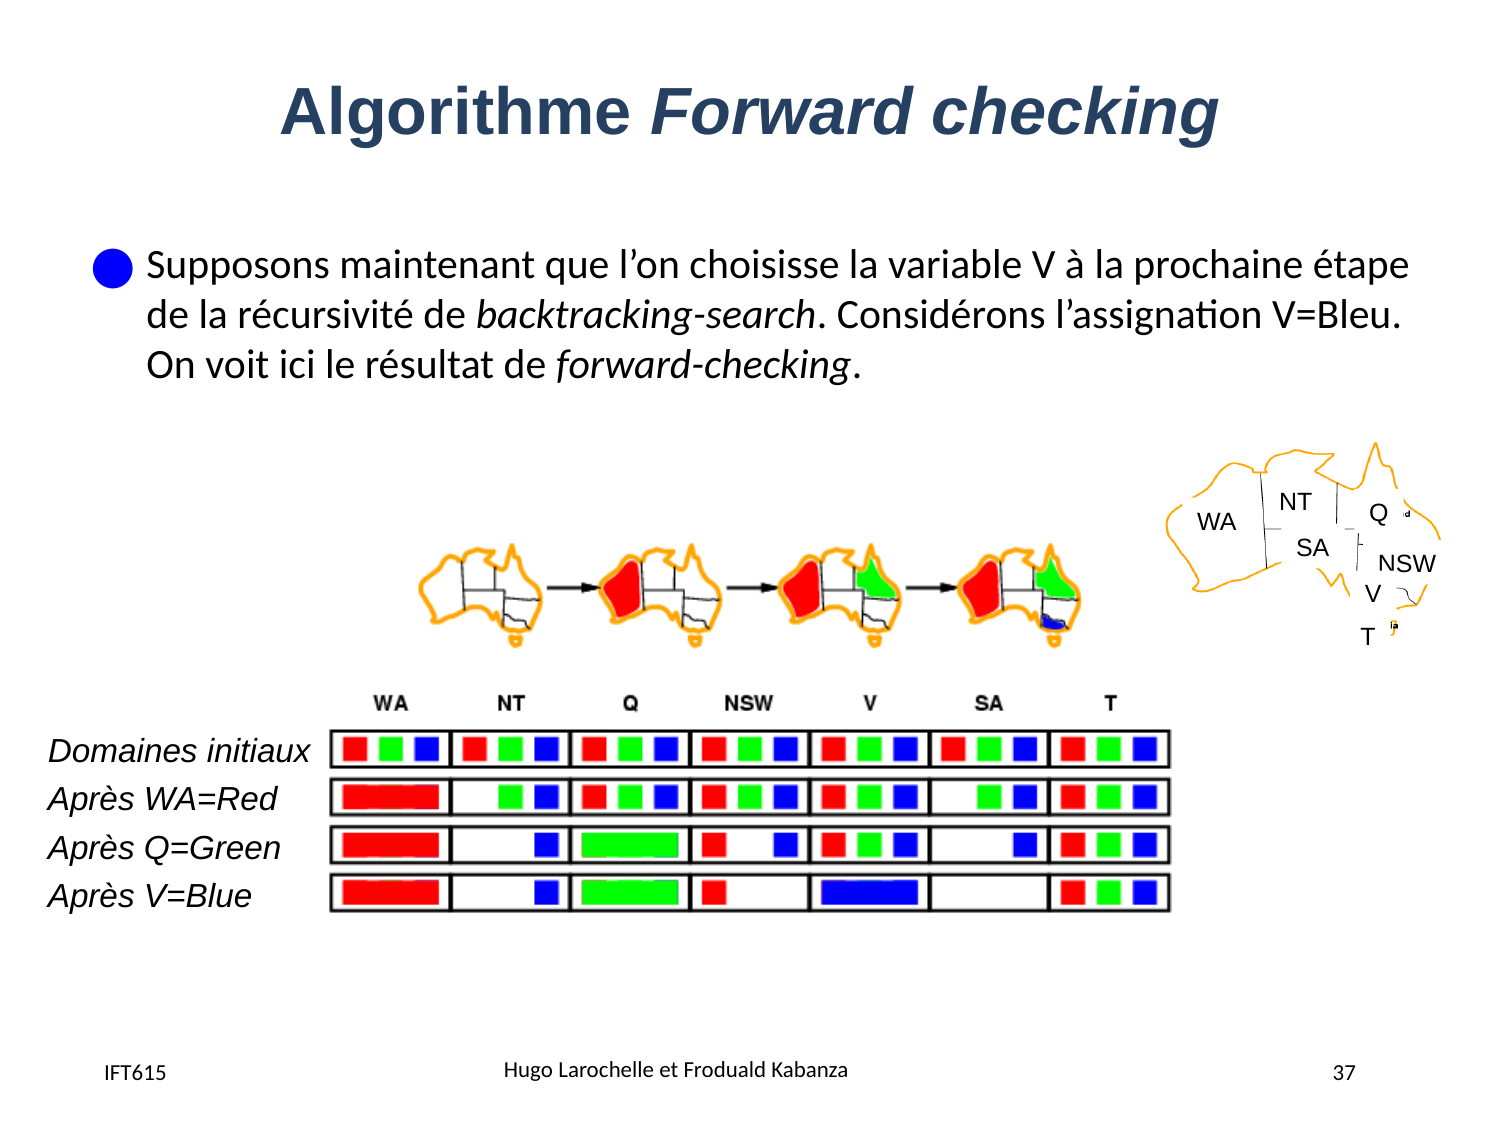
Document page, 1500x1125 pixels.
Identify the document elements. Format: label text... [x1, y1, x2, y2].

text_box Domaines initiaux Après WA=Red Après Q=Green Après V=Blue [33, 721, 325, 922]
title Algorithme Forward checking [75, 57, 1425, 158]
list Supposons maintenant que l’on choisisse la variable V à la prochaine étape de la récursivité de backtracking-search. Considérons l’assignation V=Bleu. On voit ici le résultat de forward-checking. [75, 666, 1431, 999]
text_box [1163, 438, 1452, 658]
slide_number IFT615 [89, 1050, 202, 1095]
list Supposons maintenant que l’on choisisse la variable V à la prochaine étape de la récursivité de backtracking-search. Considérons l’assignation V=Bleu. On voit ici le résultat de forward-checking. [75, 229, 1431, 721]
slide_number 37 [1317, 1050, 1431, 1095]
picture [328, 541, 1172, 916]
footer Hugo Larochelle et Froduald Kabanza [489, 1047, 950, 1098]
